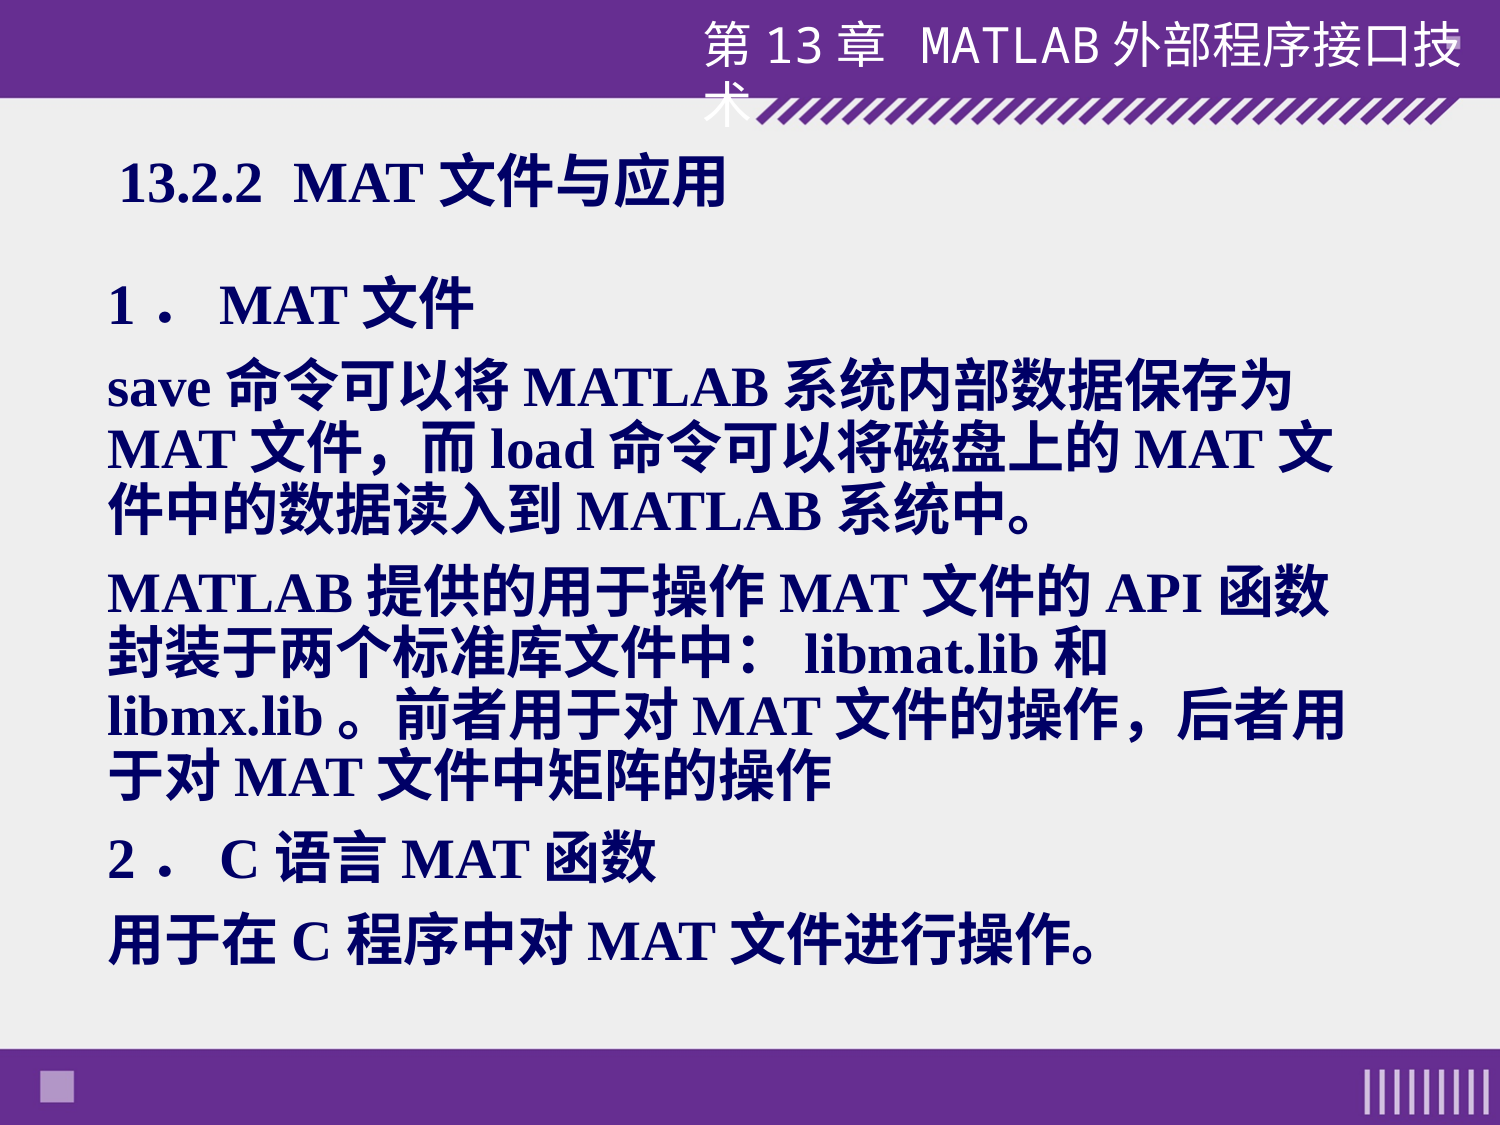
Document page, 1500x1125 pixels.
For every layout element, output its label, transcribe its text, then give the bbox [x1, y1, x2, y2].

picture [0, 0, 1500, 1125]
list 1．MAT文件 save命令可以将MATLAB系统内部数据保存为MAT文件，而load命令可以将磁盘上的MAT文件中的数据读入到MATLAB系统中。 MATLAB提供的用于操作MAT文件的API函数封装于两个标准库文件中：libmat.lib和libmx.lib。前者用于对MAT文件的操作，后者用于对MAT文件中矩阵的操作 2．C语言MAT函数 用于在C程序中对MAT文件进行操作。 [92, 268, 1387, 982]
title 13.2.2 MAT文件与应用 [103, 118, 1397, 249]
